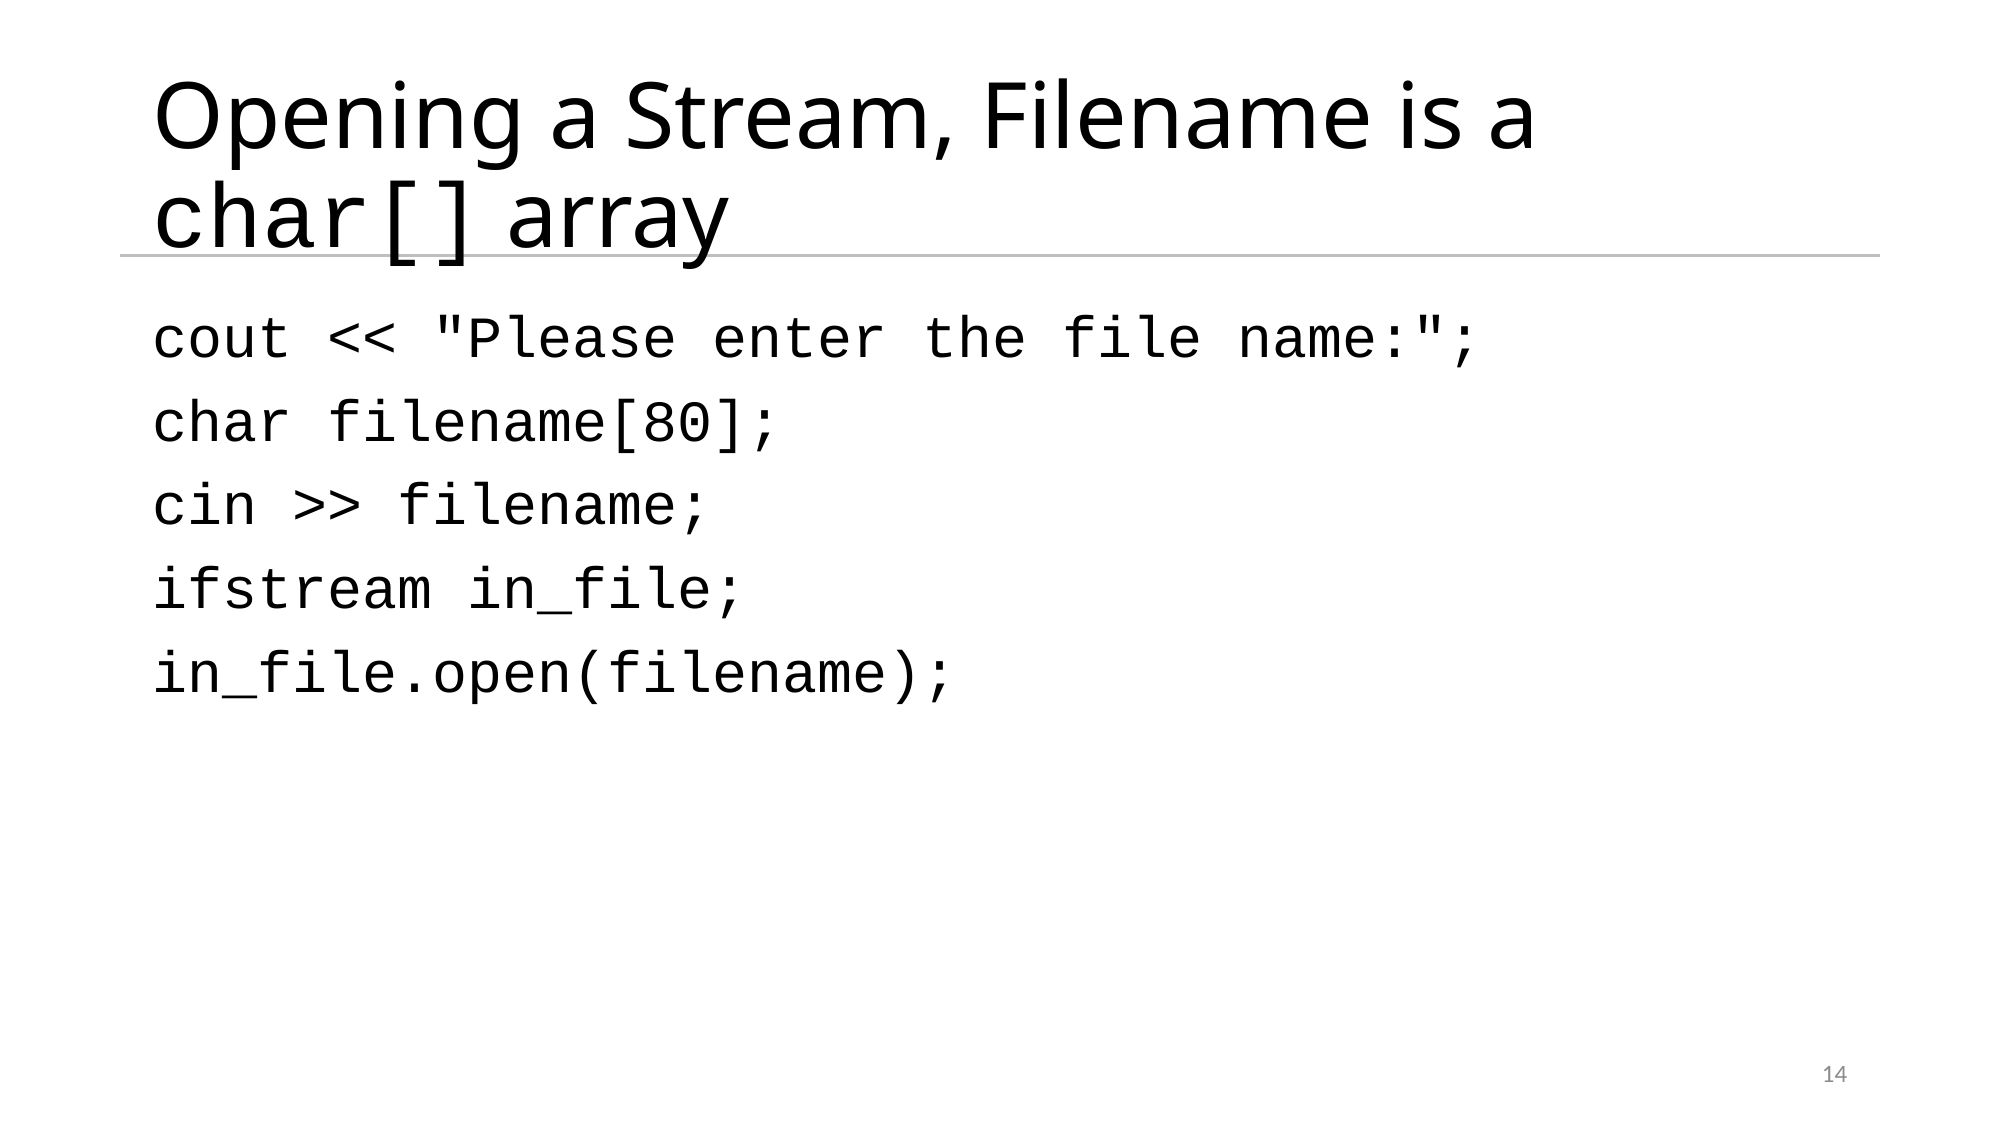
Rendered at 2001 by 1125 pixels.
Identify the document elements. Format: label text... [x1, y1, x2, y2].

title Opening a Stream, Filename is a char[] array [137, 59, 1863, 278]
slide_number 14 [1412, 1042, 1863, 1103]
list cout << "Please enter the file name:"; char filename[80]; cin >> filename; ifstream in_file; in_file.open(filename); [137, 299, 1863, 1014]
